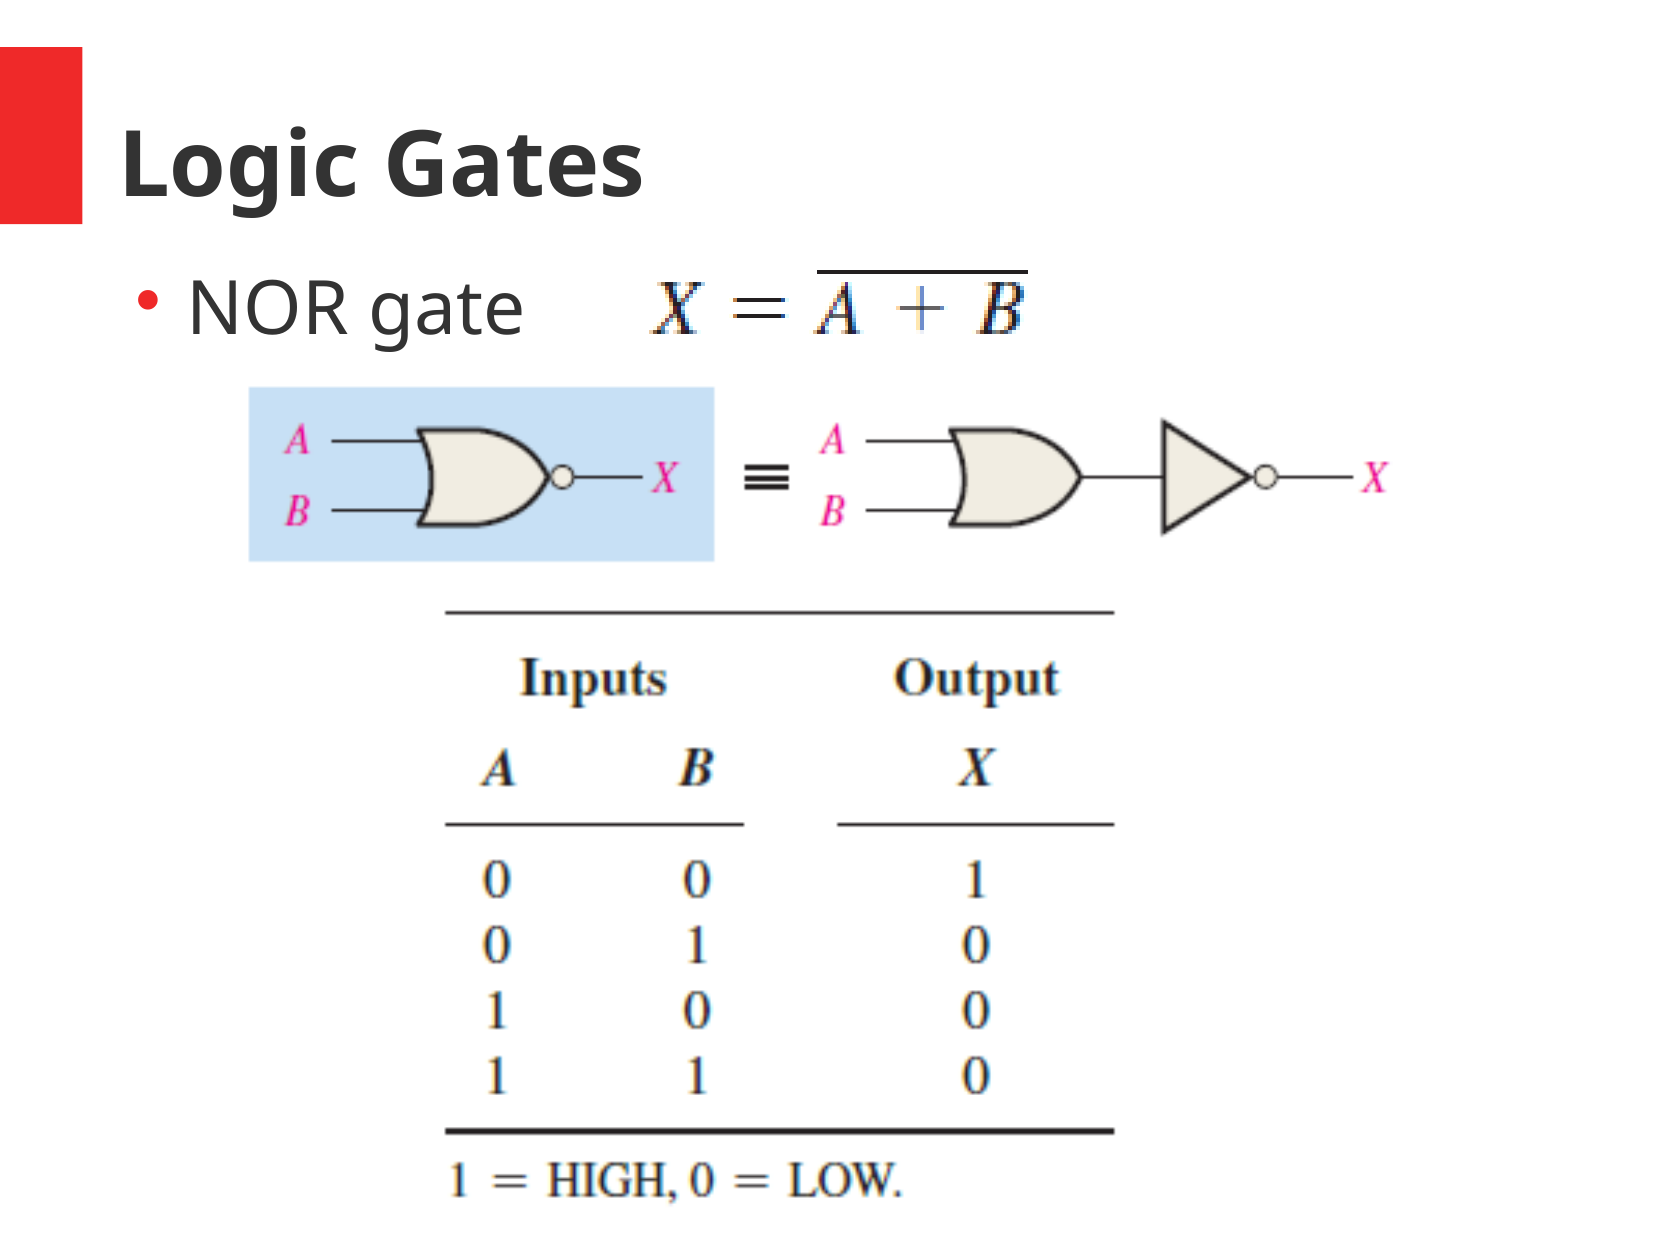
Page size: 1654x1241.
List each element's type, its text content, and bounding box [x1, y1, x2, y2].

picture [236, 254, 1412, 579]
text_box NOR gate [118, 247, 810, 355]
title Logic Gates [118, 49, 1571, 257]
picture [436, 603, 1134, 1233]
